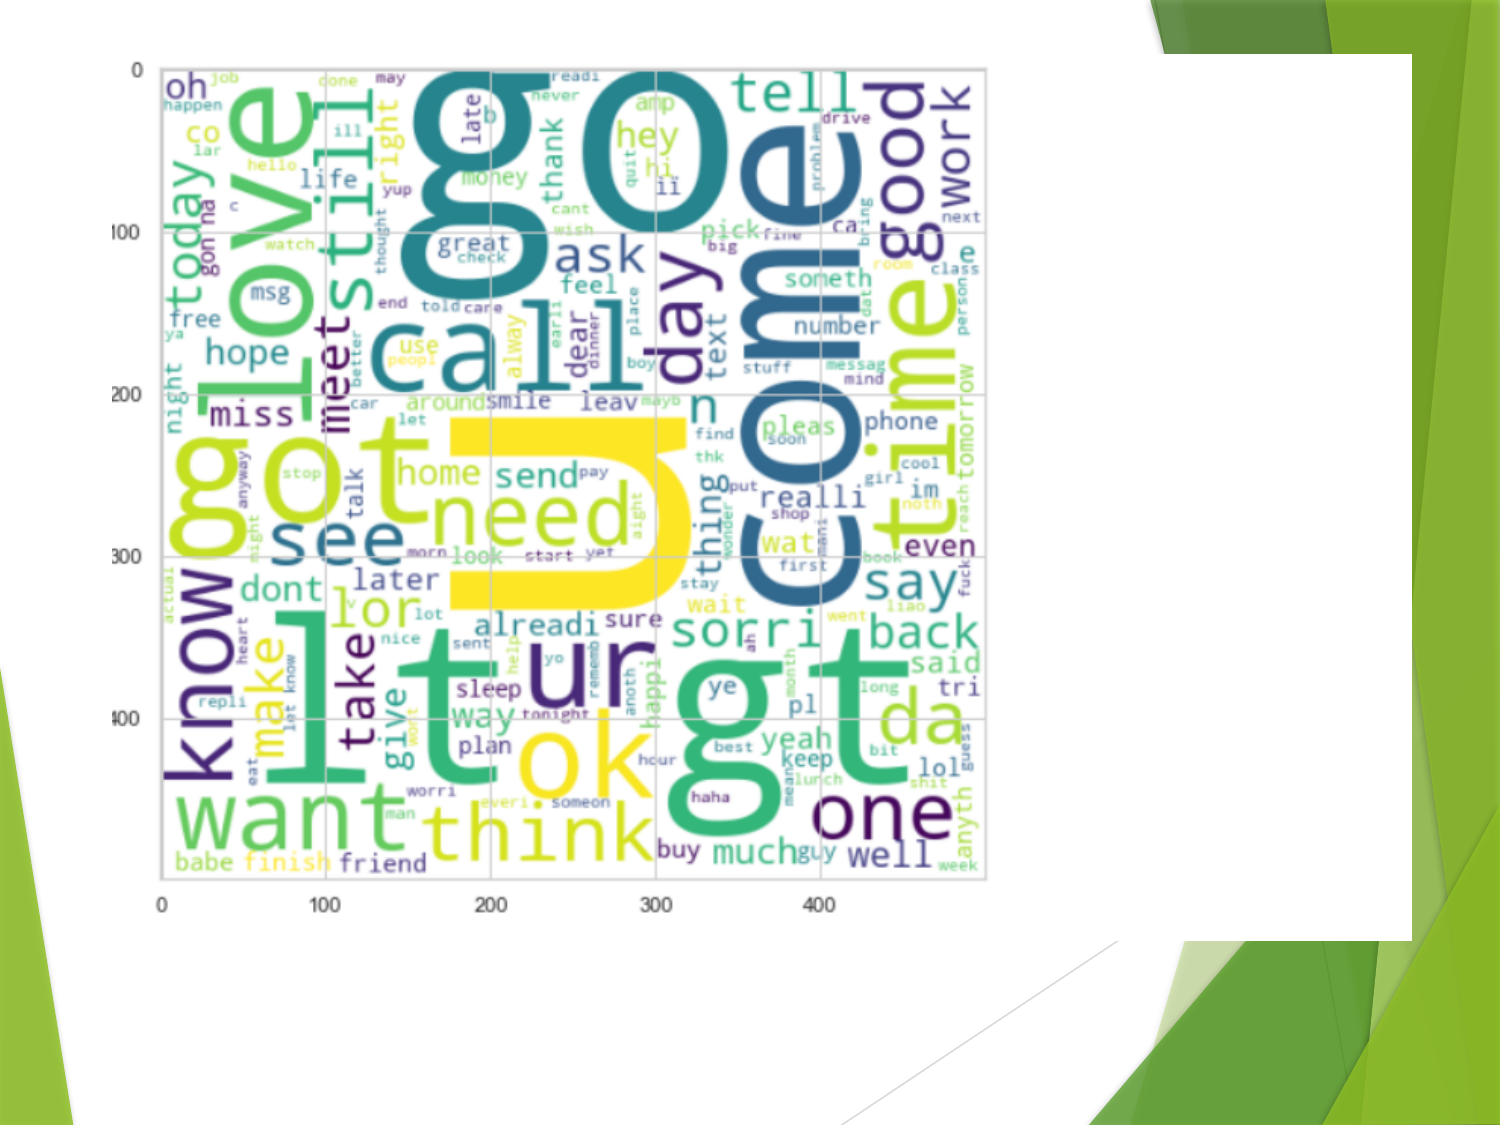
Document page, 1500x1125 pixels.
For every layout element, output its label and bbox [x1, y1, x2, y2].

list [111, 53, 1412, 941]
